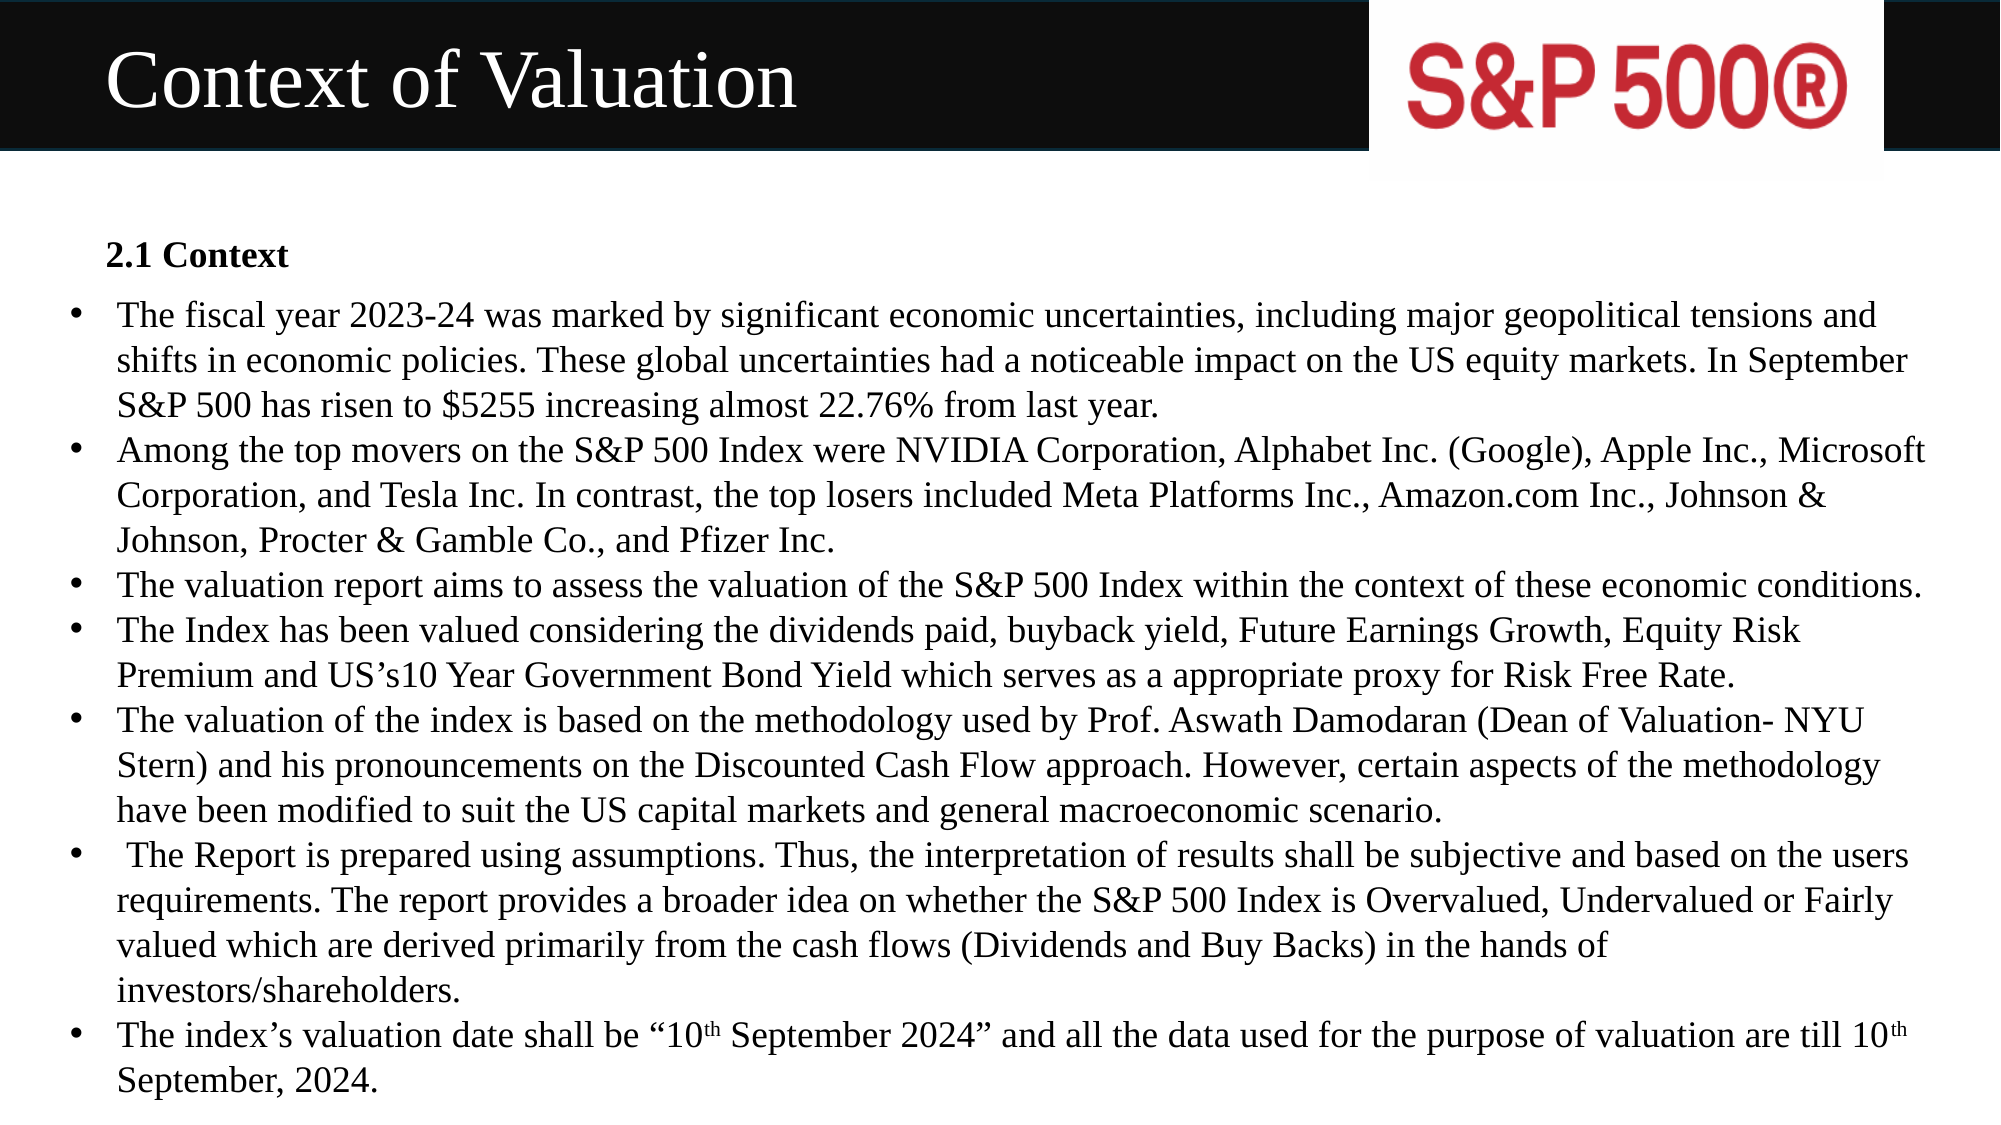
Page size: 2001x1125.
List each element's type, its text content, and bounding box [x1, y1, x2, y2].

text_box The fiscal year 2023-24 was marked by significant economic uncertainties, including major geopolitical tensions and shifts in economic policies. These global uncertainties had a noticeable impact on the US equity markets. In September S&P 500 has risen to $5255 increasing almost 22.76% from last year. Among the top movers on the S&P 500 Index were NVIDIA Corporation, Alphabet Inc. (Google), Apple Inc., Microsoft Corporation, and Tesla Inc. In contrast, the top losers included Meta Platforms Inc., Amazon.com Inc., Johnson & Johnson, Procter & Gamble Co., and Pfizer Inc. The valuation report aims to assess the valuation of the S&P 500 Index within the context of these economic conditions. The Index has been valued considering the dividends paid, buyback yield, Future Earnings Growth, Equity Risk Premium and US’s10 Year Government Bond Yield which serves as a appropriate proxy for Risk Free Rate. The valuation of the index is based on the methodology used by Prof. Aswath Damodaran (Dean of Valuation- NYU Stern) and his pronouncements on the Discounted Cash Flow approach. However, certain aspects of the methodology have been modified to suit the US capital markets and general macroeconomic scenario. The Report is prepared using assumptions. Thus, the interpretation of results shall be subjective and based on the users requirements. The report provides a broader idea on whether the S&P 500 Index is Overvalued, Undervalued or Fairly valued which are derived primarily from the cash flows (Dividends and Buy Backs) in the hands of investors/shareholders. The index’s valuation date shall be “10th September 2024” and all the data used for the purpose of valuation are till 10th September, 2024. [54, 282, 1965, 1125]
text_box 2.1 Context [90, 222, 1856, 282]
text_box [0, 0, 2000, 182]
